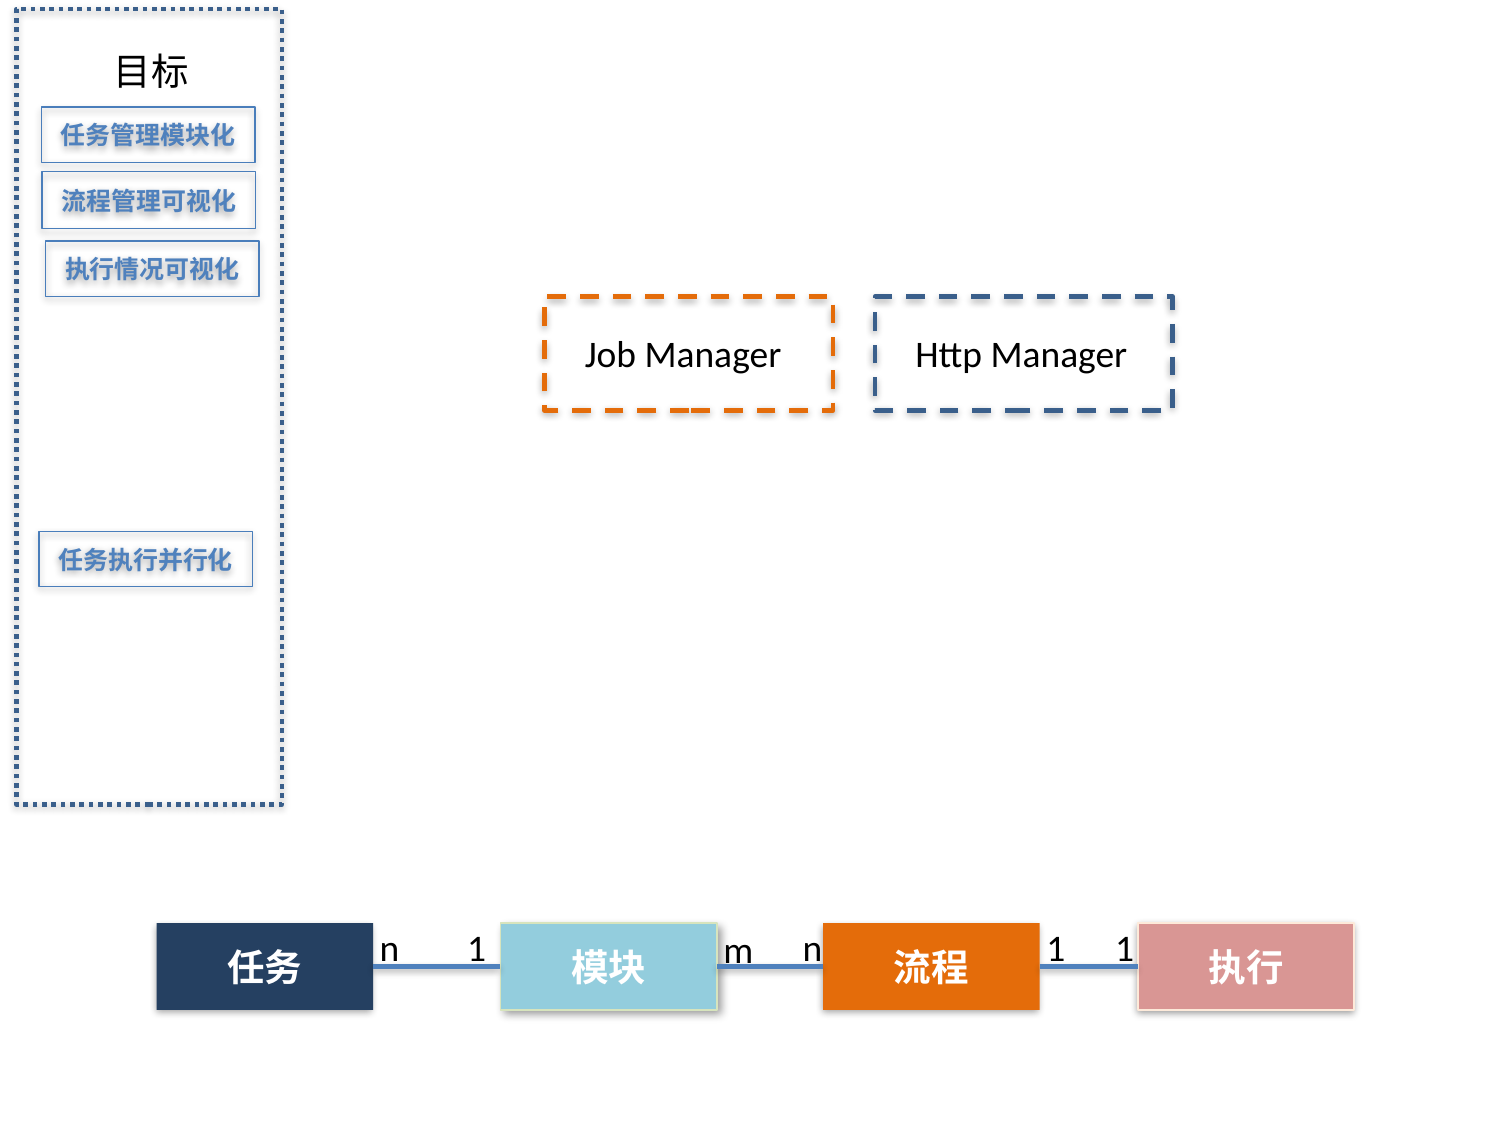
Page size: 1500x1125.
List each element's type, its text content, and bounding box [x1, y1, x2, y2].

text_box 目标 [0, 40, 328, 101]
text_box 执行情况可视化 [45, 240, 260, 297]
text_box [156, 916, 1355, 1011]
text_box [874, 296, 1173, 411]
text_box 流程管理可视化 [41, 171, 256, 229]
text_box Job Manager [570, 322, 806, 383]
text_box Http Manager [900, 322, 1164, 383]
text_box [544, 296, 834, 411]
text_box 任务管理模块化 [41, 106, 256, 163]
text_box [16, 101, 283, 805]
text_box 任务执行并行化 [38, 531, 253, 587]
text_box [16, 8, 283, 40]
